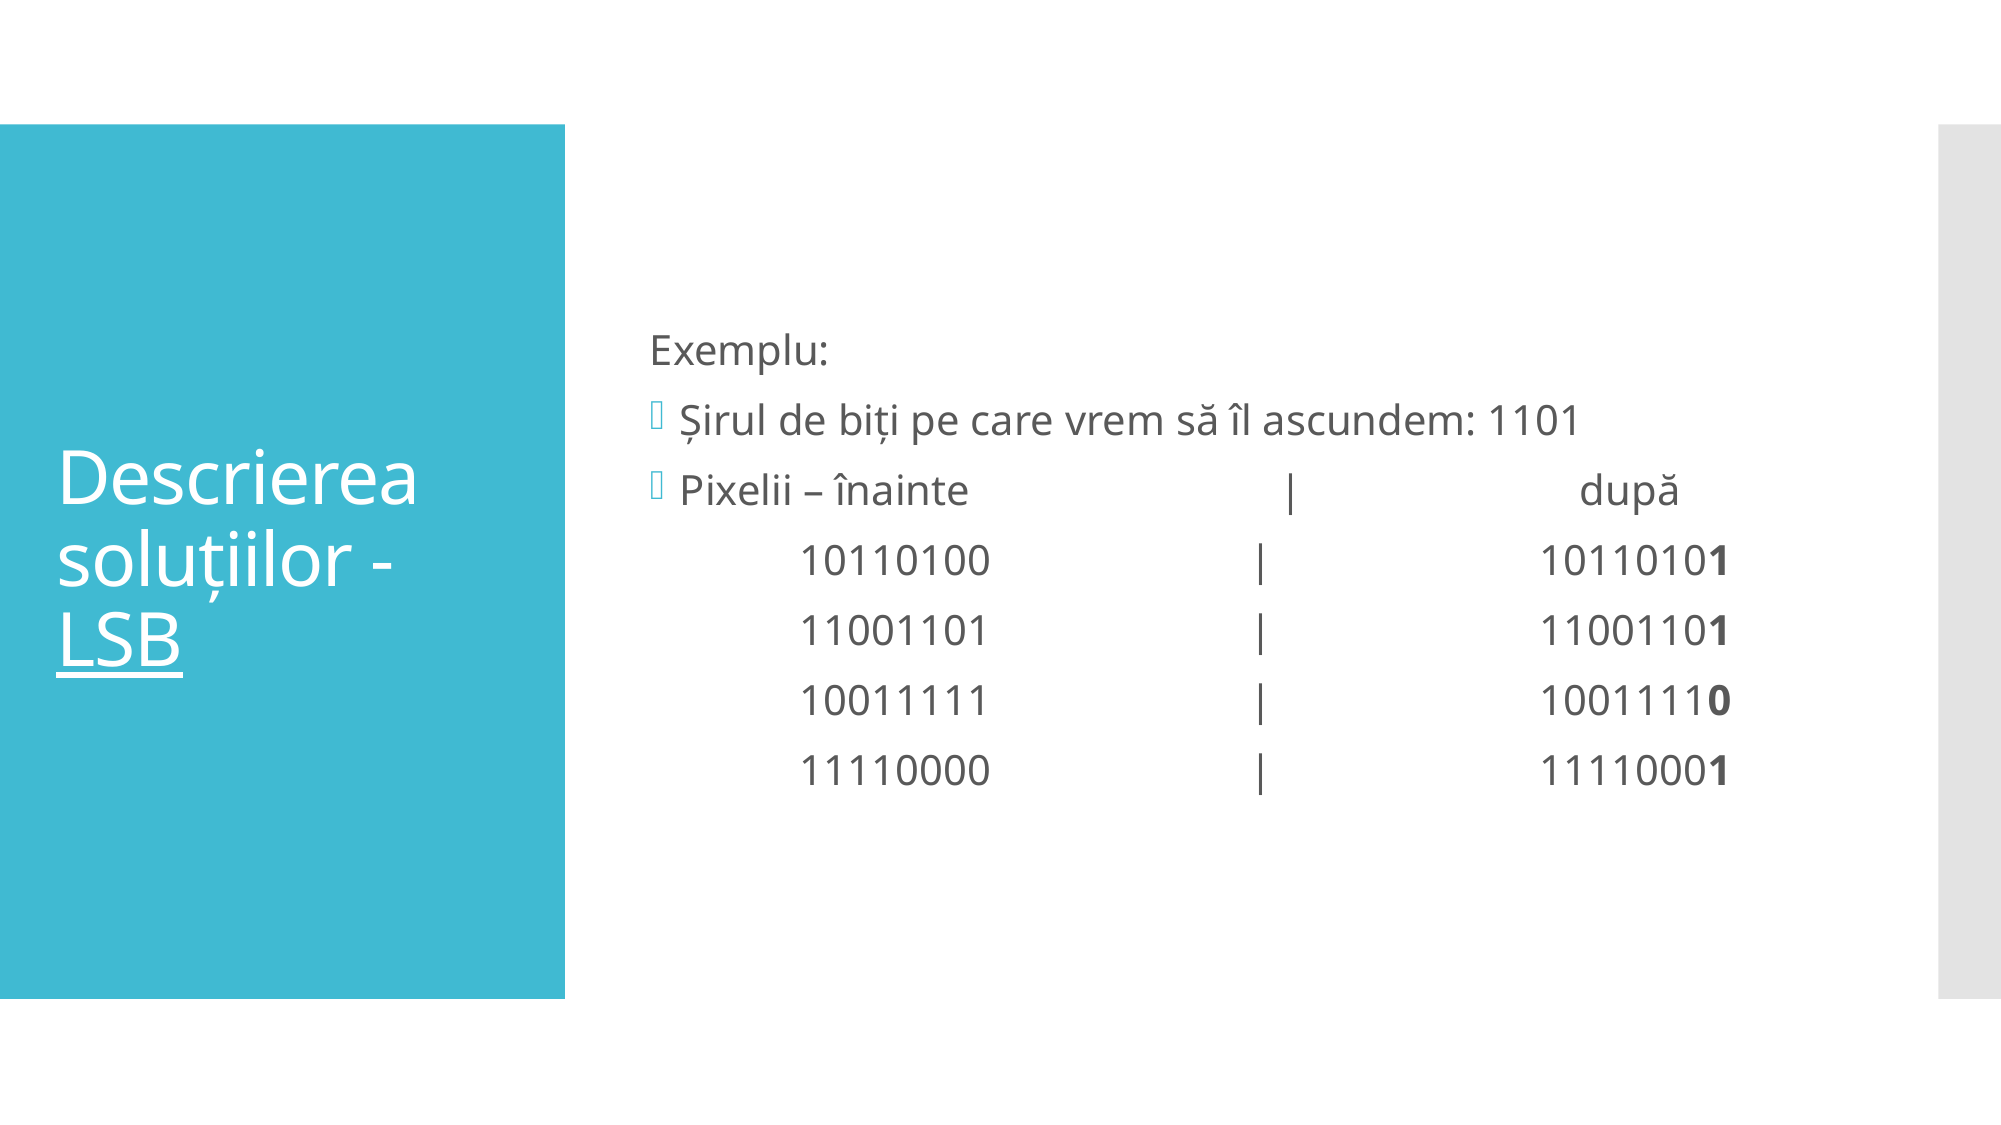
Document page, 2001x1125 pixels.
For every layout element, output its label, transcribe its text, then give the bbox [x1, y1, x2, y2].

list Exemplu: Șirul de biți pe care vrem să îl ascundem: 1101 Pixelii – înainte | după 10110100 | 10110101 11001101 | 11001101 10011111 | 10011110 11110000 | 11110001 [634, 141, 1835, 982]
title Descrierea soluțiilor - LSB [41, 184, 525, 940]
